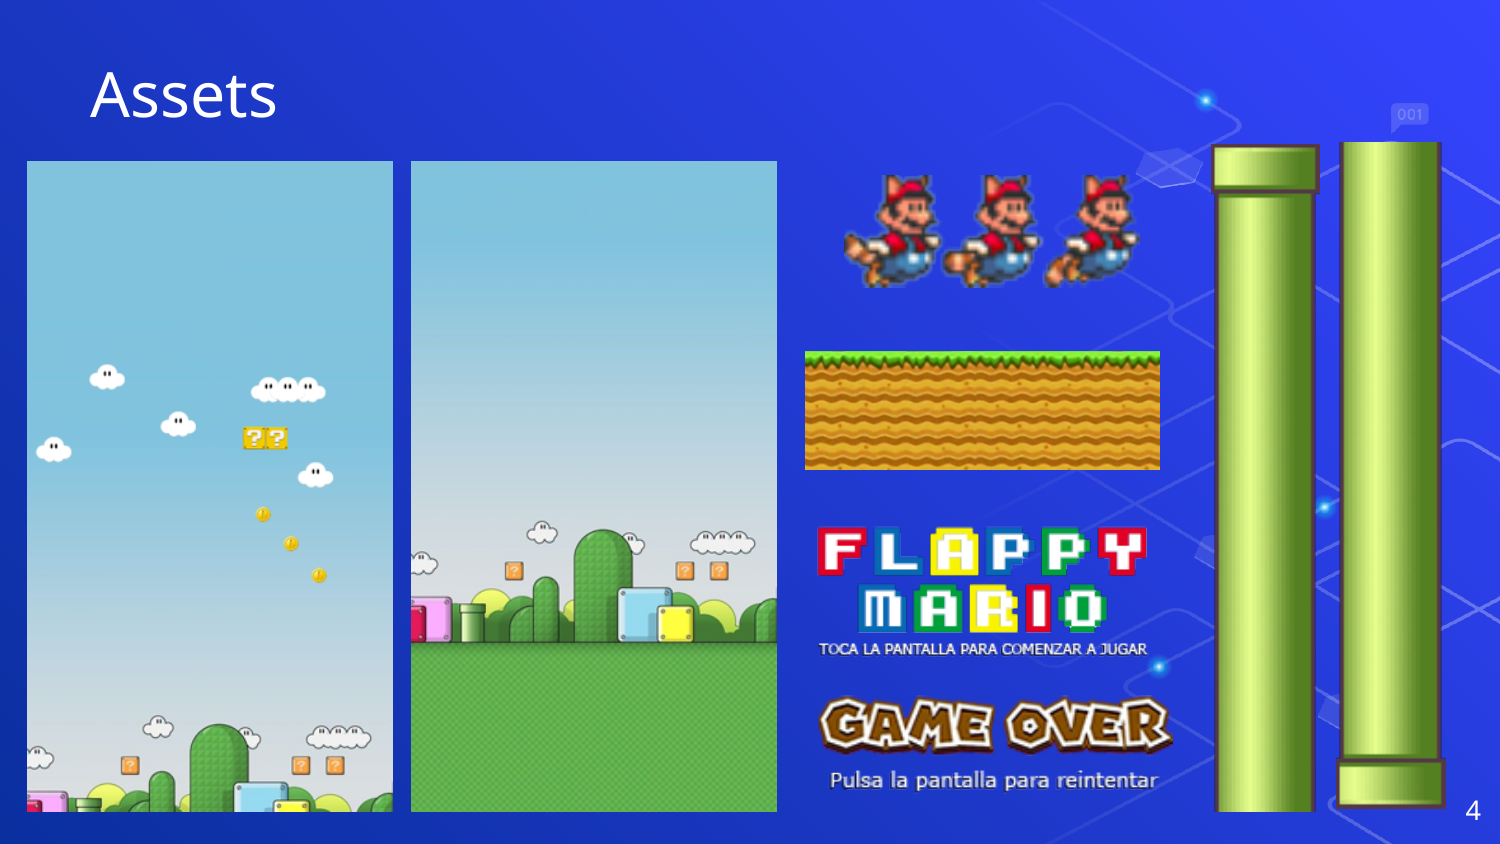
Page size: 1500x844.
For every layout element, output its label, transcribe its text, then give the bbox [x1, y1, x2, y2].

list Assets [90, 35, 508, 139]
slide_number 4 [1391, 779, 1482, 844]
picture [0, 0, 1500, 844]
